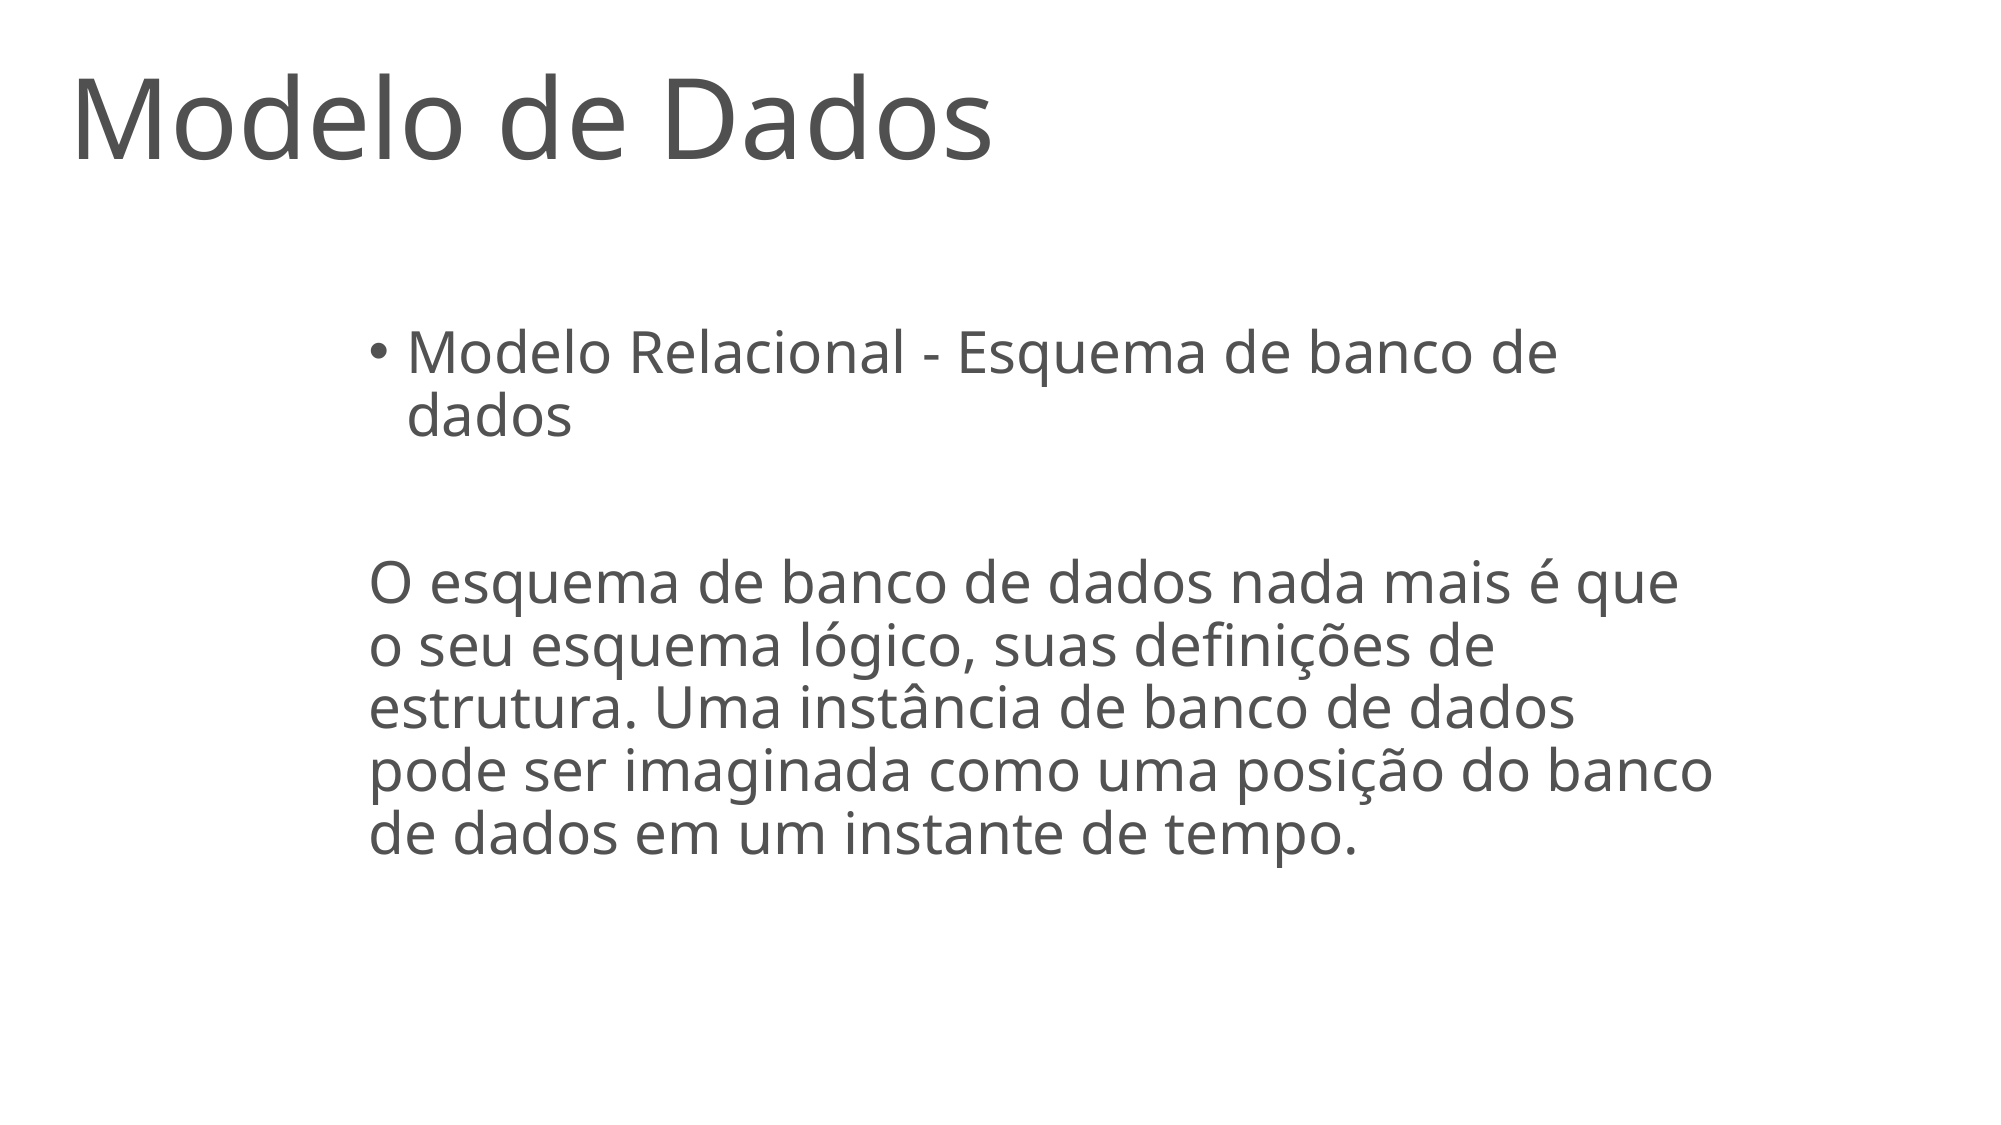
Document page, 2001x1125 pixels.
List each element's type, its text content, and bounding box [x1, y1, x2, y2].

title Modelo de Dados [53, 54, 1779, 202]
list Modelo Relacional - Esquema de banco de dados O esquema de banco de dados nada mais é que o seu esquema lógico, suas definições de estrutura. Uma instância de banco de dados pode ser imaginada como uma posição do banco de dados em um instante de tempo. [353, 315, 1734, 1002]
